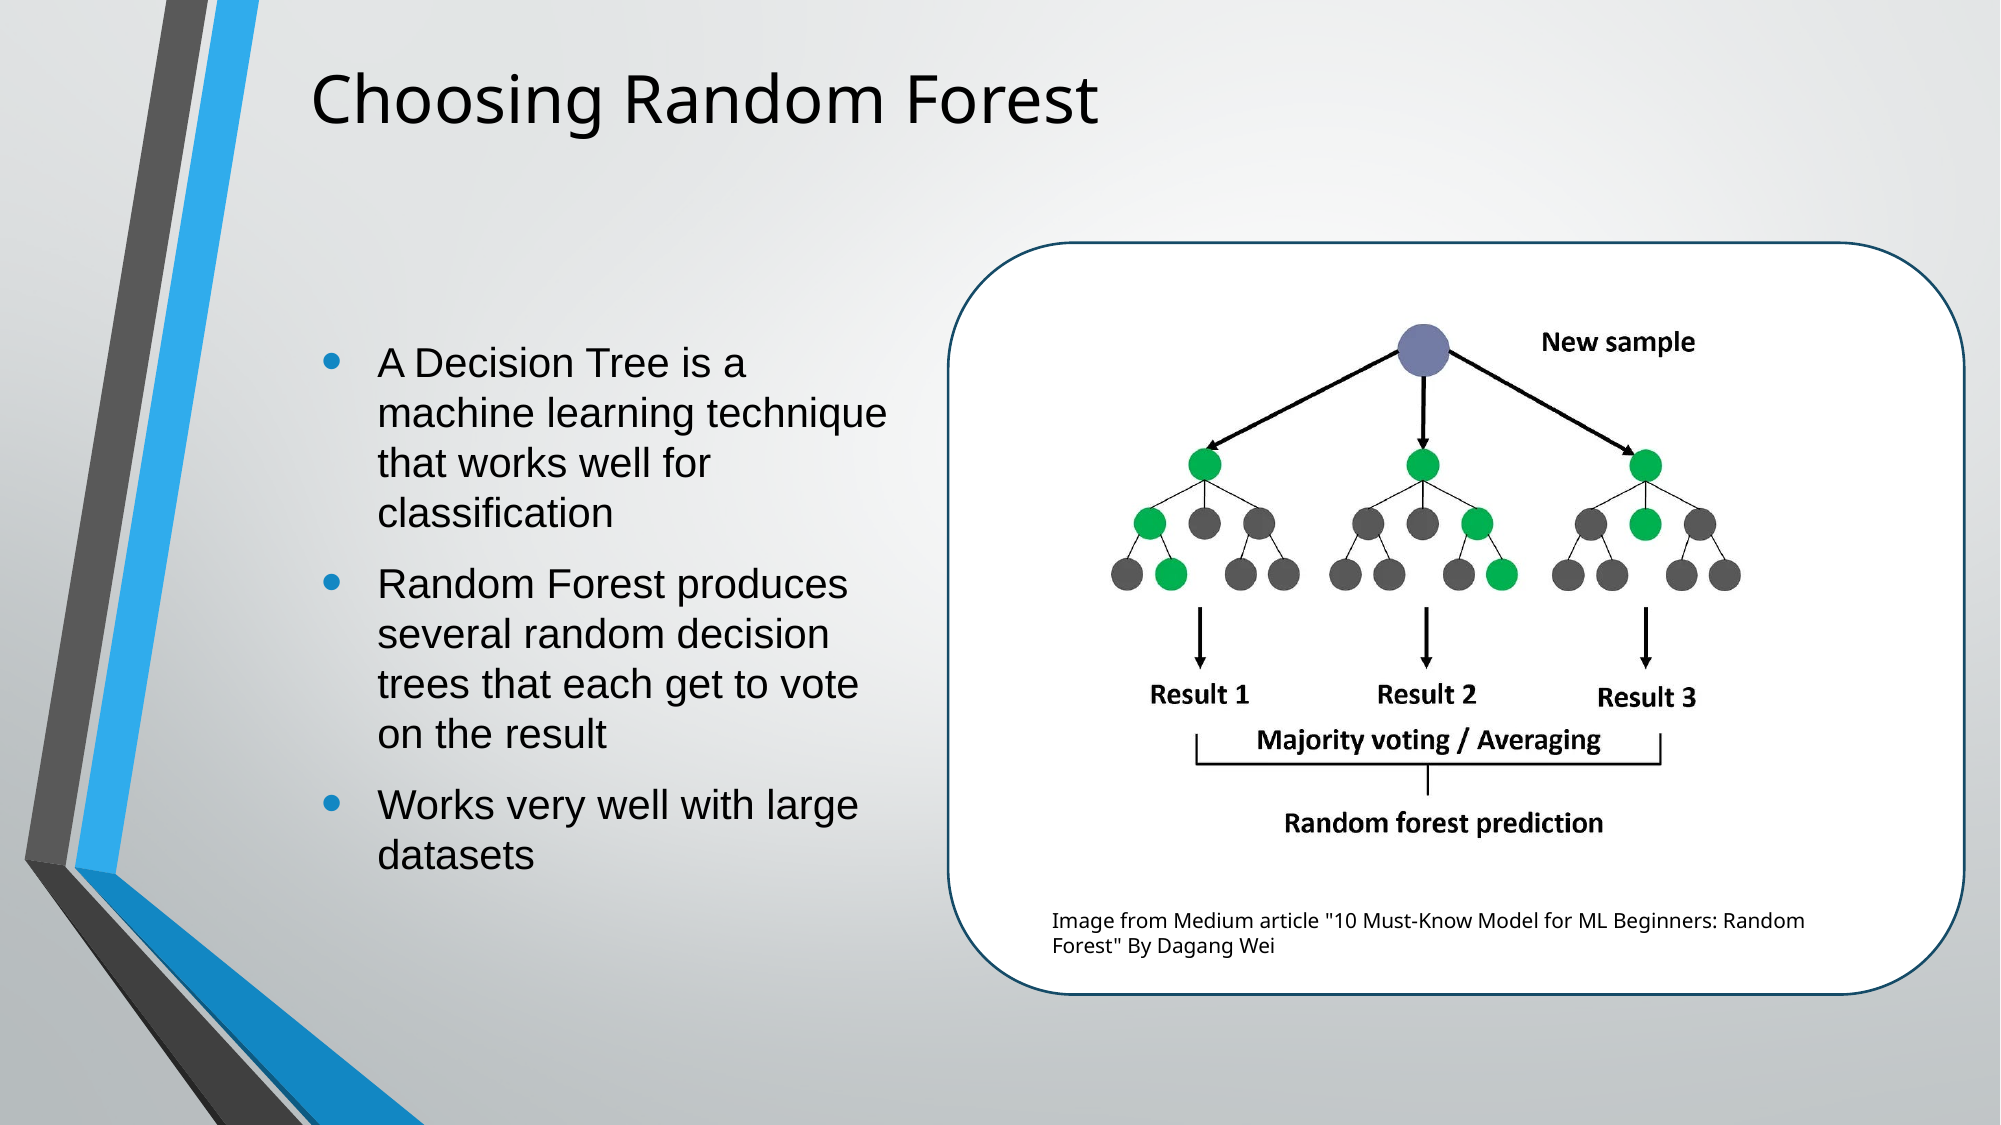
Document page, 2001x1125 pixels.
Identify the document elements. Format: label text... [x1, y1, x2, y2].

picture [965, 294, 1926, 885]
text_box Image from Medium article "10 Must-Know Model for ML Beginners: Random Forest" By Dagang Wei [1037, 900, 1891, 966]
text_box [946, 241, 1966, 996]
text_box A Decision Tree is a machine learning technique that works well for classification Random Forest produces several random decision trees that each get to vote on the result Works very well with large datasets [305, 294, 927, 920]
title Choosing Random Forest [295, 24, 1789, 170]
